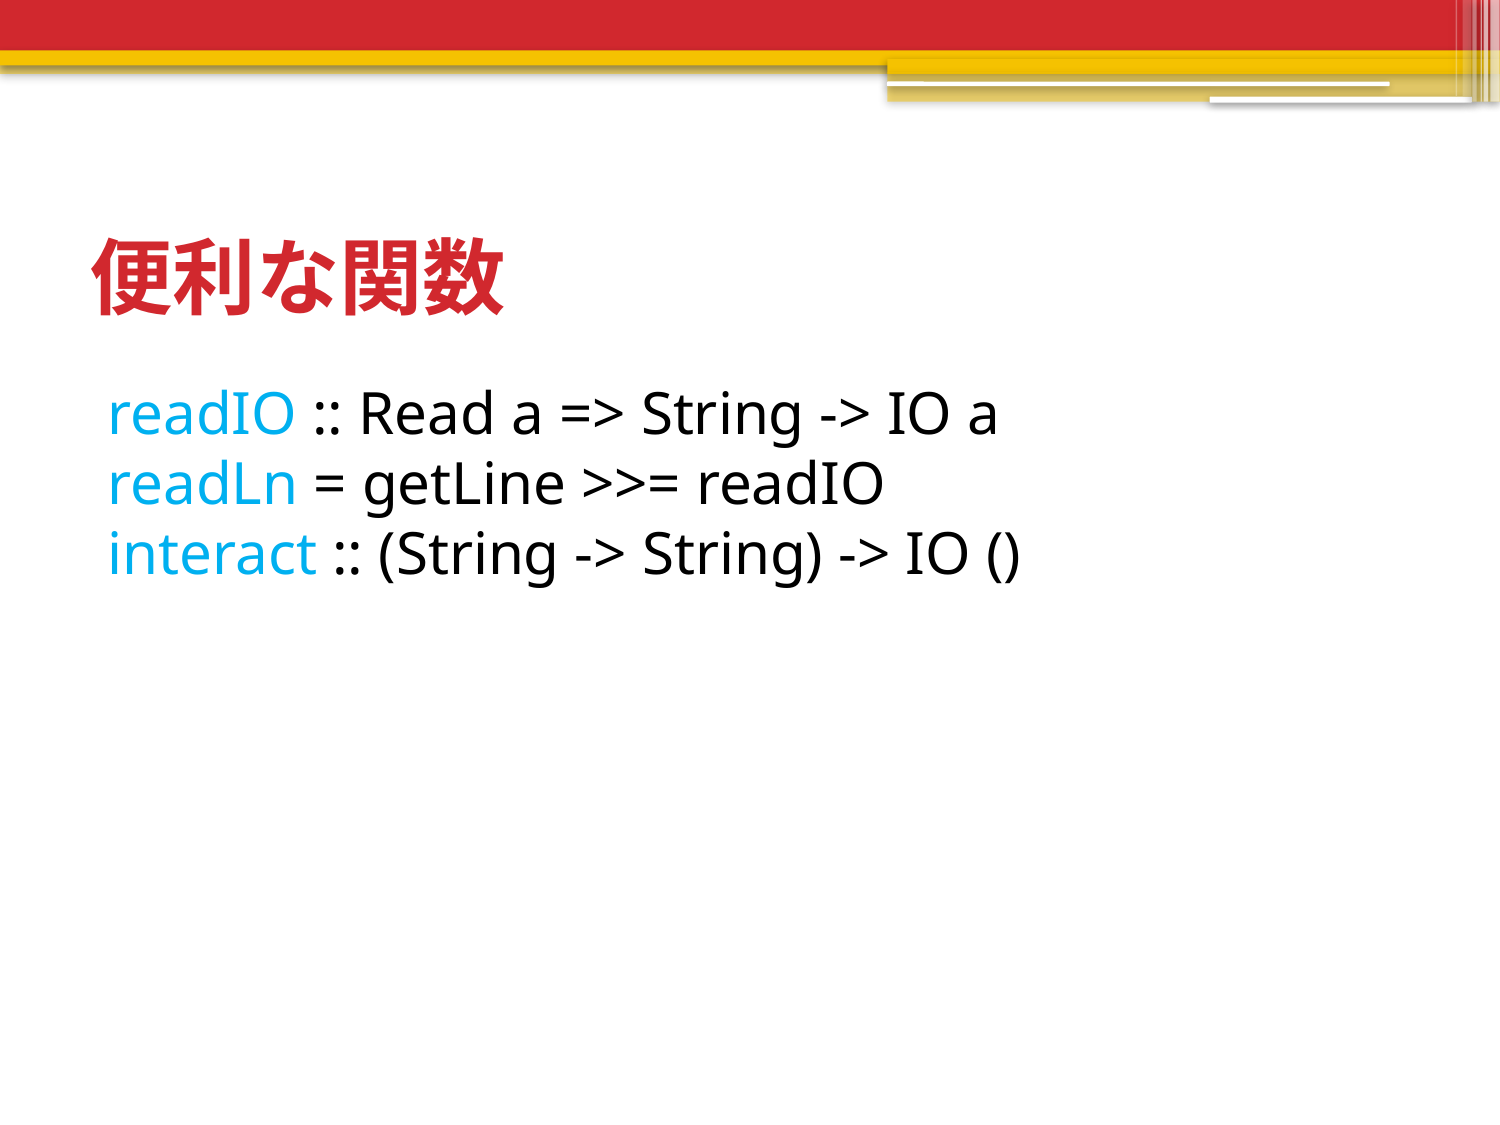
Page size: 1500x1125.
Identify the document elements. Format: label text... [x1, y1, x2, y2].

title 便利な関数 [75, 187, 1425, 363]
list readIO :: Read a => String -> IO a readLn = getLine >>= readIO interact :: (String -> String) -> IO () [75, 368, 1425, 1079]
